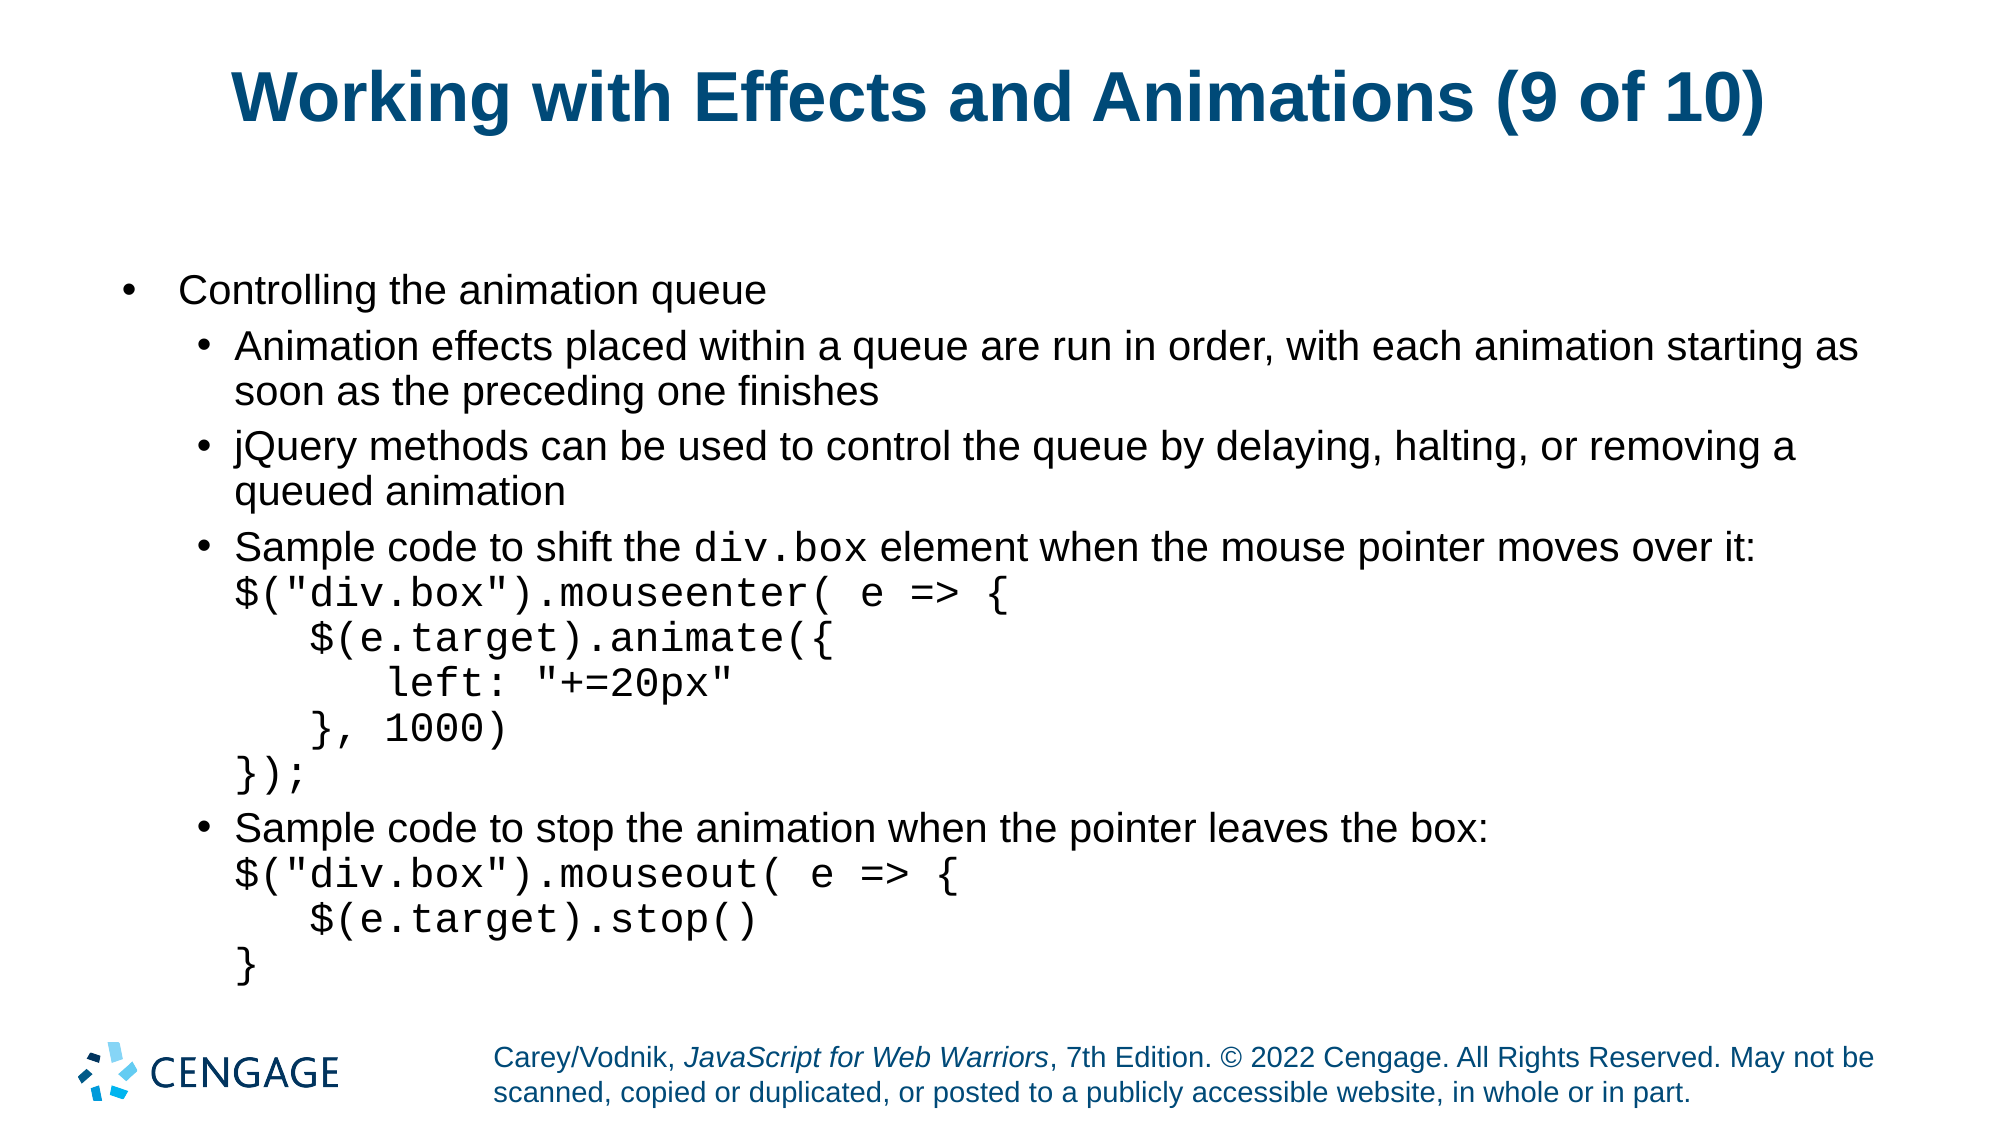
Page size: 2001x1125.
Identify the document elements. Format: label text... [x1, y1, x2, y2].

title Working with Effects and Animations (9 of 10) [137, 59, 1863, 171]
list Controlling the animation queue Animation effects placed within a queue are run in order, with each animation starting as soon as the preceding one finishes jQuery methods can be used to control the queue by delaying, halting, or removing a queued animation Sample code to shift the div.box element when the mouse pointer moves over it: $("div.box").mouseenter( e => { $(e.target).animate({ left: "+=20px" }, 1000) }); Sample code to stop the animation when the pointer leaves the box: $("div.box").mouseout( e => { $(e.target).stop() } [121, 268, 1880, 990]
picture [78, 1042, 338, 1101]
